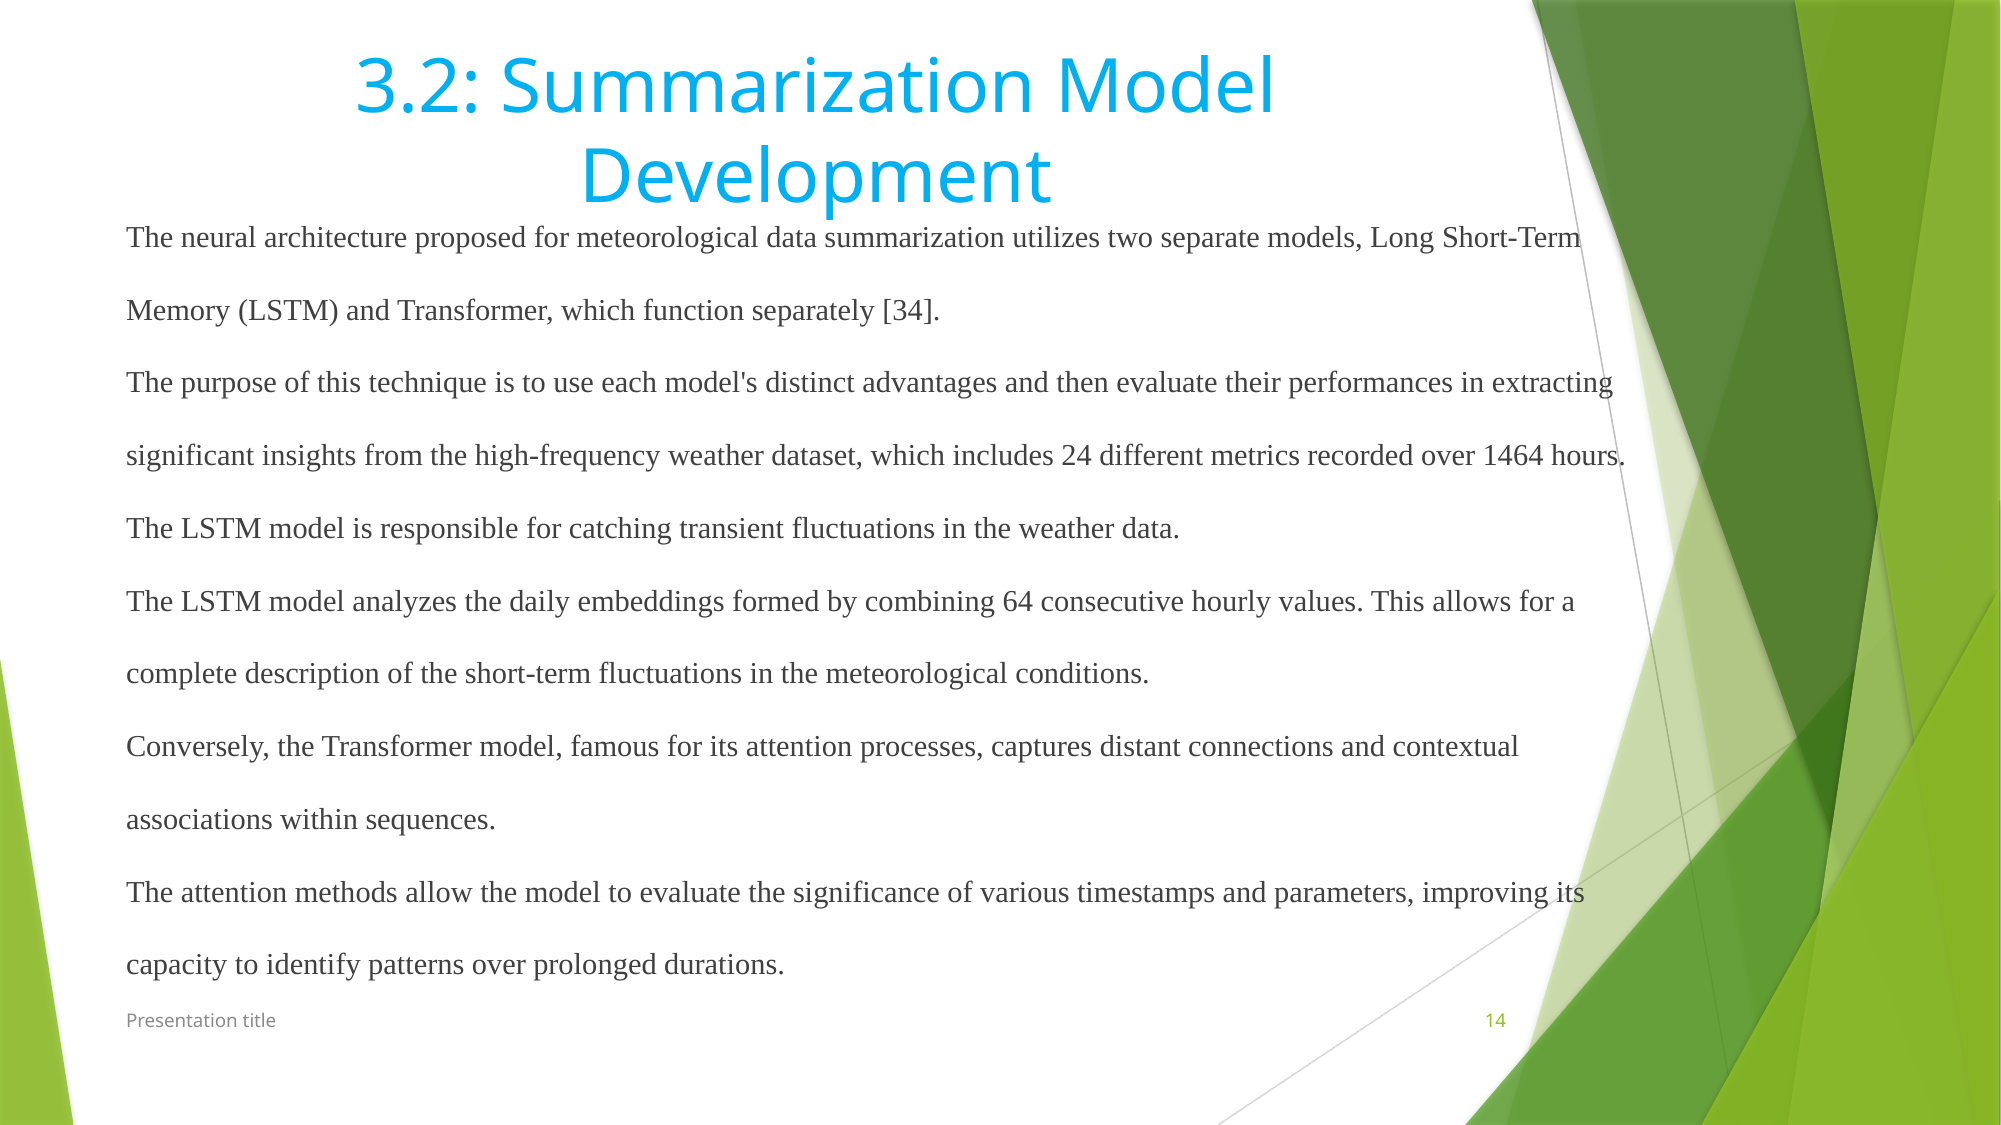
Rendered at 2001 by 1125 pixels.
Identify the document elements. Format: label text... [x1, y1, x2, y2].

list The neural architecture proposed for meteorological data summarization utilizes two separate models, Long Short-Term Memory (LSTM) and Transformer, which function separately [34]. The purpose of this technique is to use each model's distinct advantages and then evaluate their performances in extracting significant insights from the high-frequency weather dataset, which includes 24 different metrics recorded over 1464 hours. The LSTM model is responsible for catching transient fluctuations in the weather data. The LSTM model analyzes the daily embeddings formed by combining 64 consecutive hourly values. This allows for a complete description of the short-term fluctuations in the meteorological conditions. Conversely, the Transformer model, famous for its attention processes, captures distant connections and contextual associations within sequences. The attention methods allow the model to evaluate the significance of various timestamps and parameters, improving its capacity to identify patterns over prolonged durations. [111, 173, 1660, 1051]
title 3.2: Summarization Model Development [111, 29, 1522, 155]
slide_number 14 [1409, 991, 1522, 1051]
footer Presentation title [111, 991, 1145, 1051]
